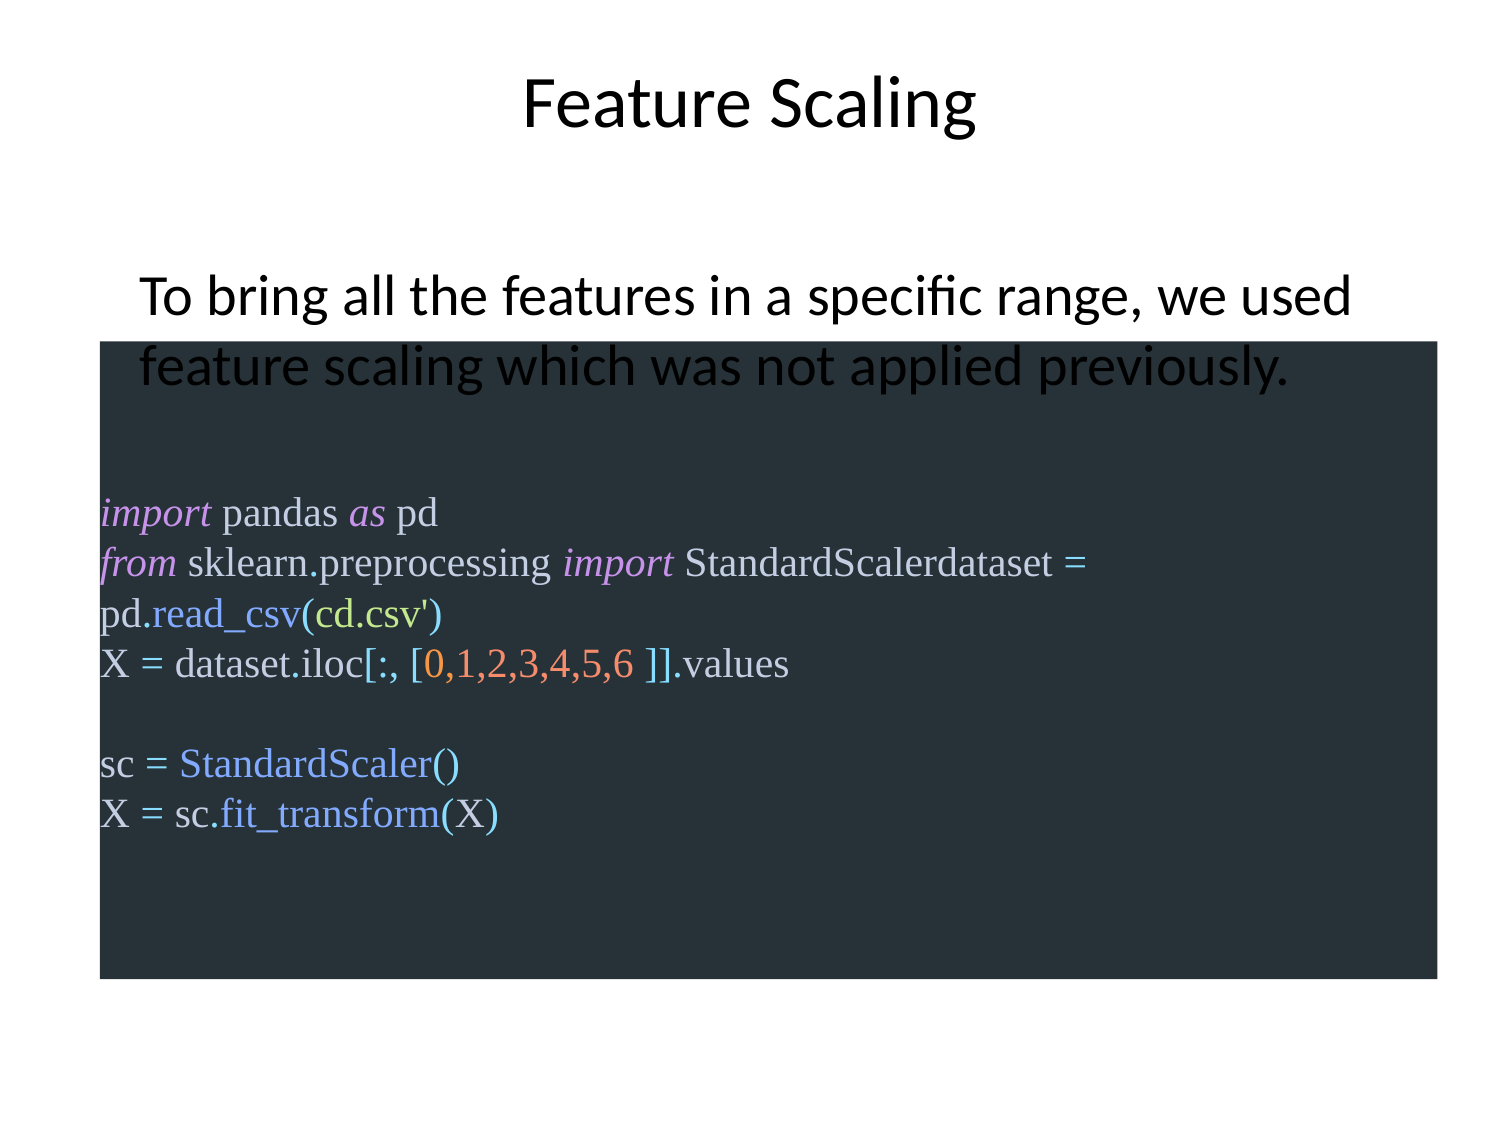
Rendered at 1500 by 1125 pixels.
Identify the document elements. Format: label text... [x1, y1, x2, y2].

text_box To bring all the features in a specific range, we used feature scaling which was not applied previously. [125, 249, 1471, 405]
title Feature Scaling [75, 45, 1425, 150]
list import pandas as pd from sklearn.preprocessing import StandardScalerdataset = pd.read_csv(cd.csv') X = dataset.iloc[:, [0,1,2,3,4,5,6 ]].values sc = StandardScaler() X = sc.fit_transform(X) [99, 341, 1438, 980]
